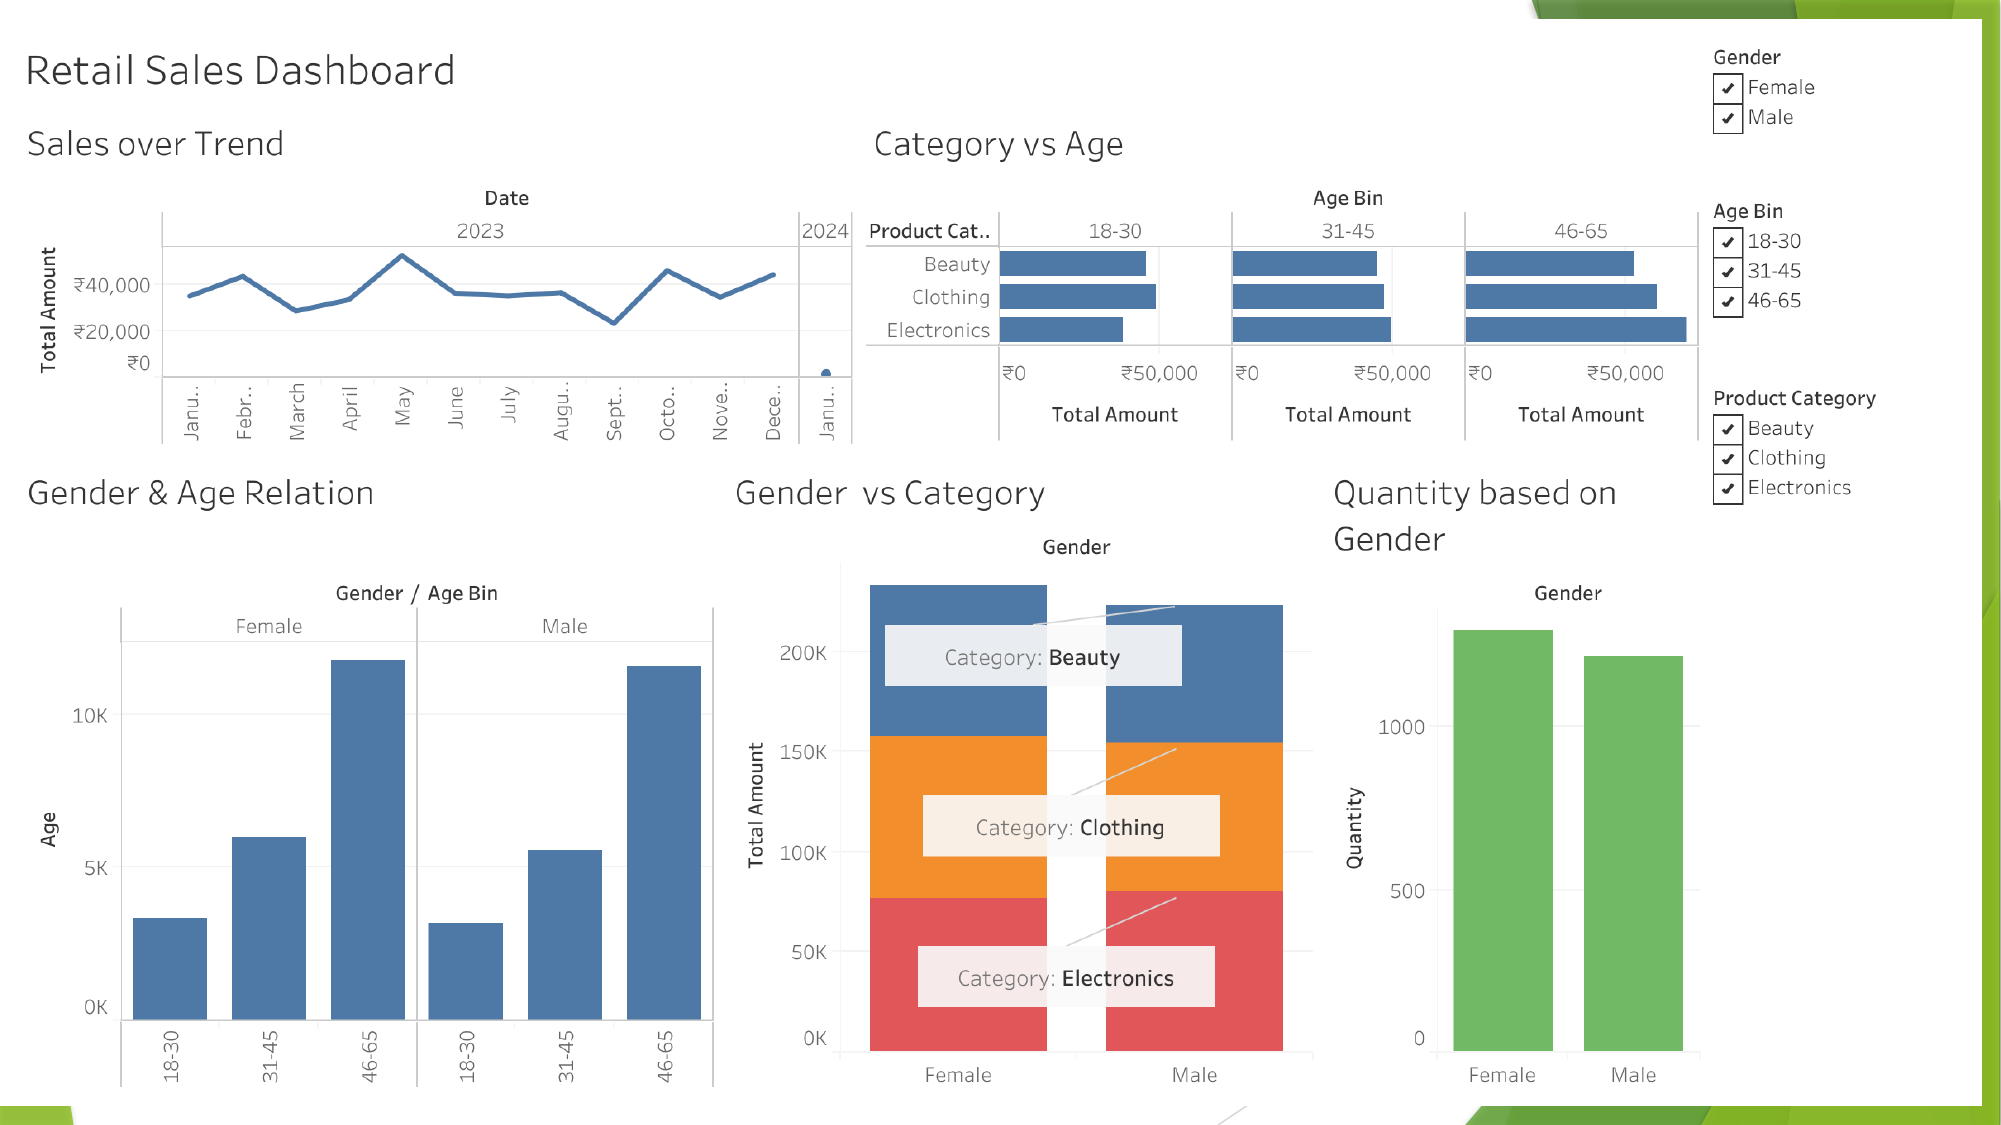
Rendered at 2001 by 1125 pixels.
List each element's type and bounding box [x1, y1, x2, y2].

list [0, 19, 1982, 1106]
